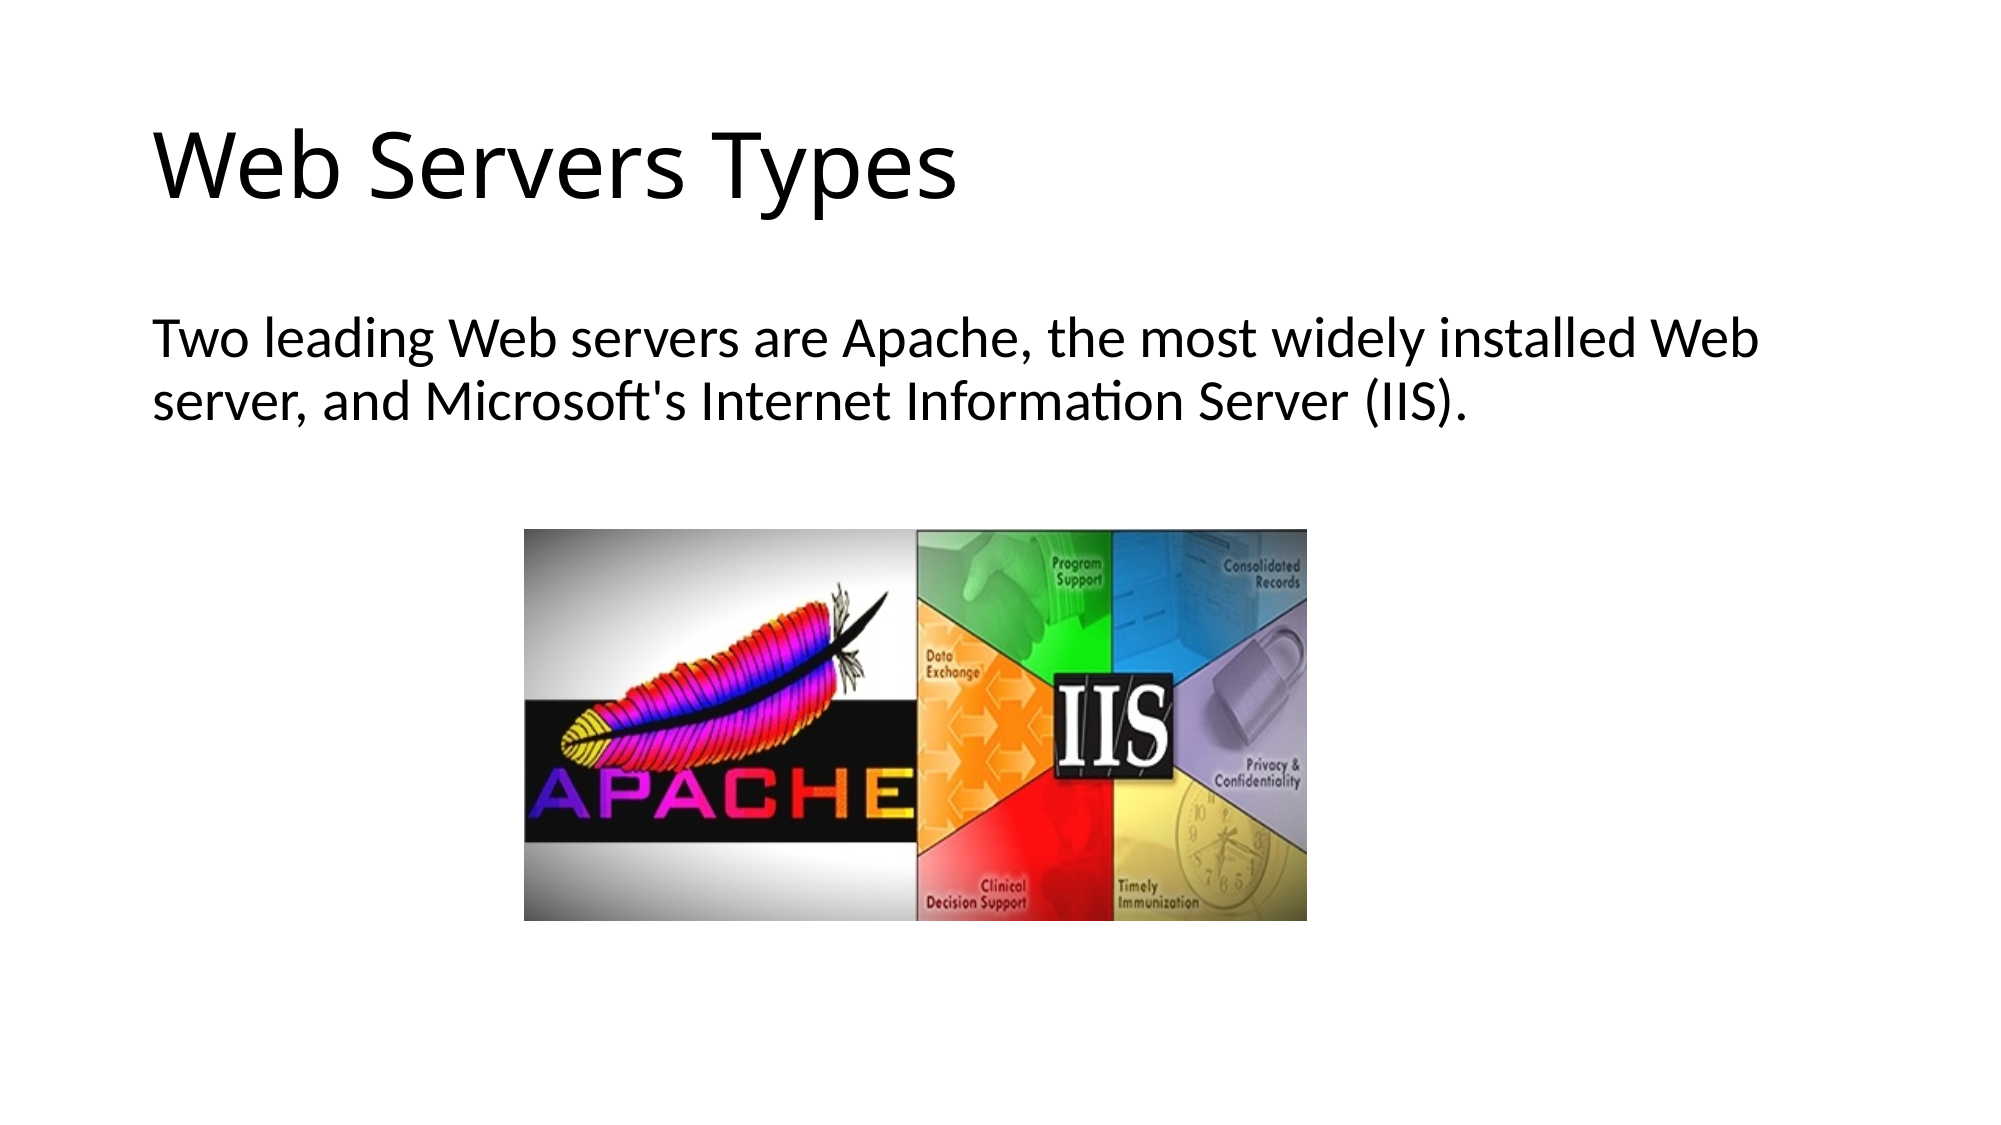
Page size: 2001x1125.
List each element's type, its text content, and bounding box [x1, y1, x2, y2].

picture [524, 529, 1307, 921]
list Two leading Web servers are Apache, the most widely installed Web server, and Microsoft's Internet Information Server (IIS). [137, 299, 1863, 983]
title Web Servers Types [137, 59, 1863, 278]
